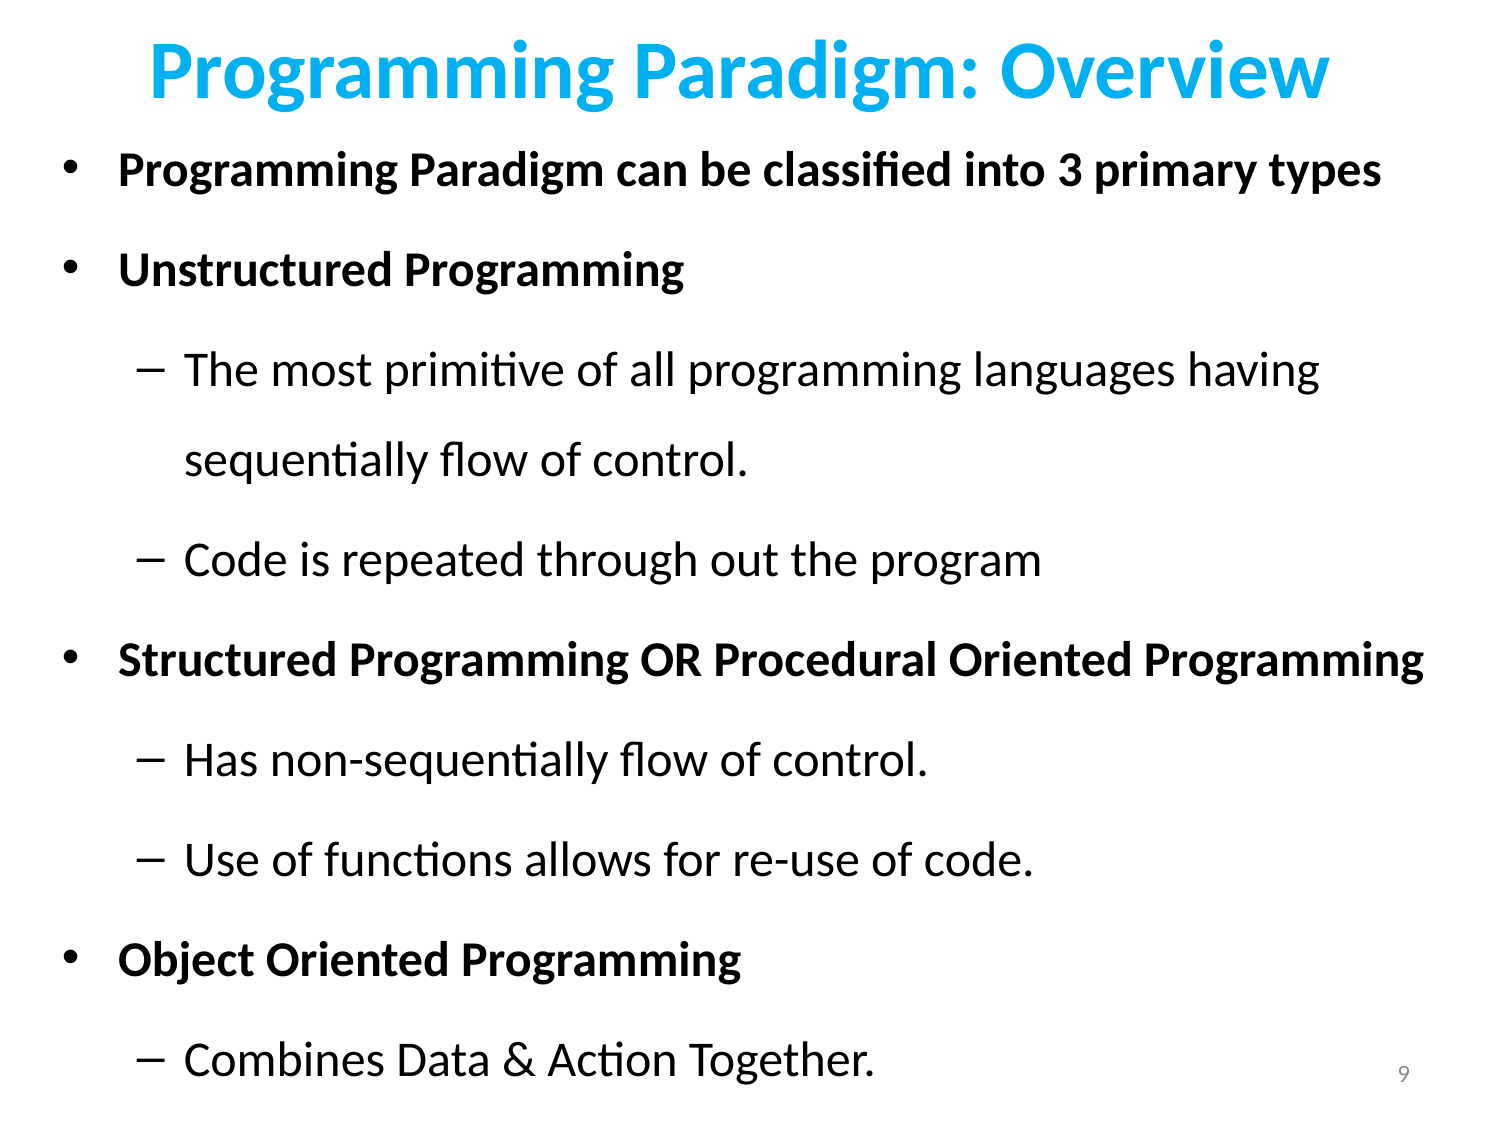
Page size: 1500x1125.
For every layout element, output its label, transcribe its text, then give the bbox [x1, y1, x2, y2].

slide_number 9 [1074, 1042, 1425, 1103]
title Programming Paradigm: Overview [74, 23, 1426, 108]
list Programming Paradigm can be classified into 3 primary types Unstructured Programming The most primitive of all programming languages having sequentially flow of control. Code is repeated through out the program Structured Programming OR Procedural Oriented Programming Has non-sequentially flow of control. Use of functions allows for re-use of code. Object Oriented Programming Combines Data & Action Together. [46, 128, 1466, 1006]
